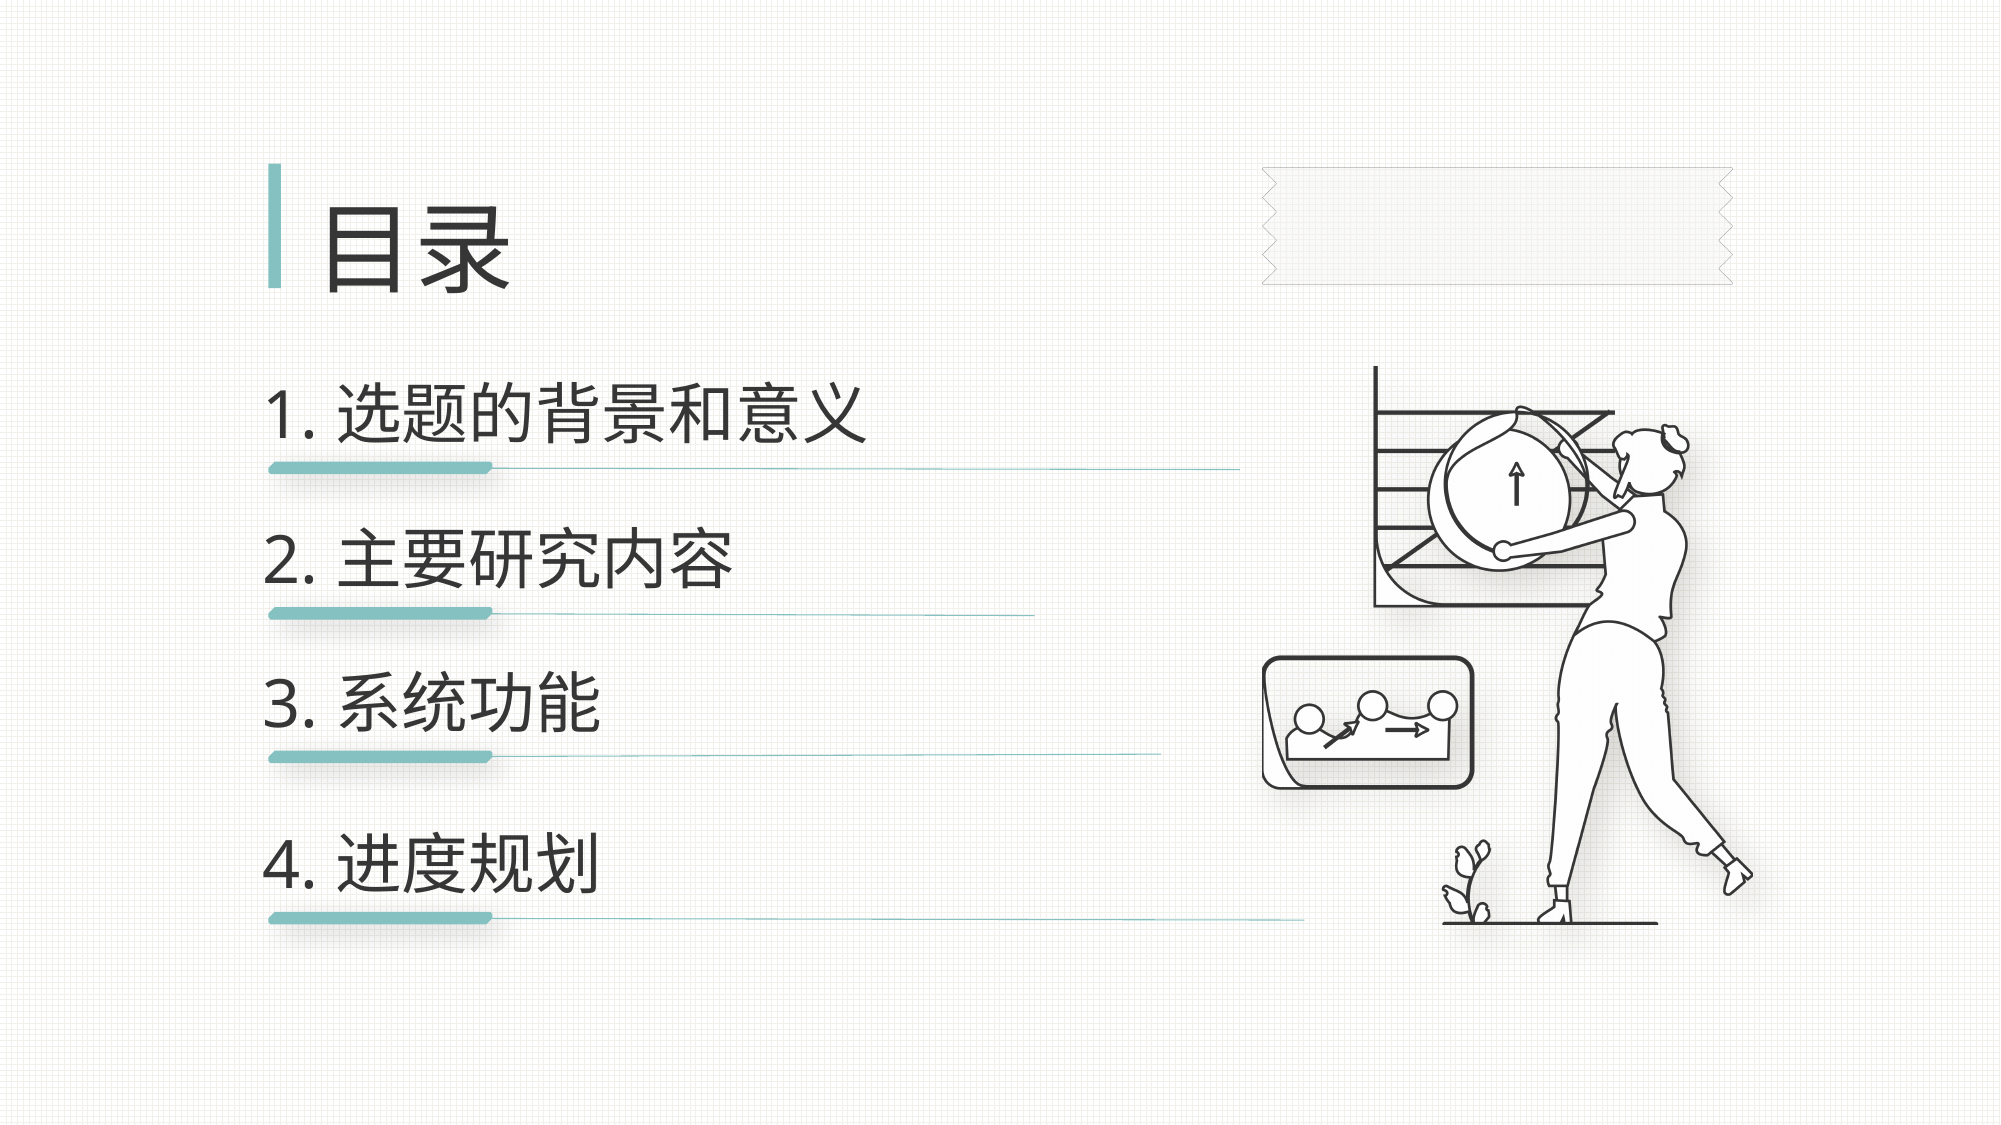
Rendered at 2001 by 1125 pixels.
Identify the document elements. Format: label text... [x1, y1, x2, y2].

text_box [267, 605, 494, 621]
text_box [267, 749, 494, 765]
text_box 3.系统功能 [247, 613, 947, 748]
text_box 4.进度规划 [247, 774, 947, 910]
text_box 2.主要研究内容 [247, 469, 947, 605]
text_box [267, 162, 282, 289]
text_box 1.选题的背景和意义 [247, 324, 947, 459]
text_box [267, 910, 494, 926]
text_box 目录 [299, 117, 617, 313]
picture [1262, 366, 1753, 925]
picture [1261, 109, 1733, 343]
text_box [267, 460, 494, 476]
